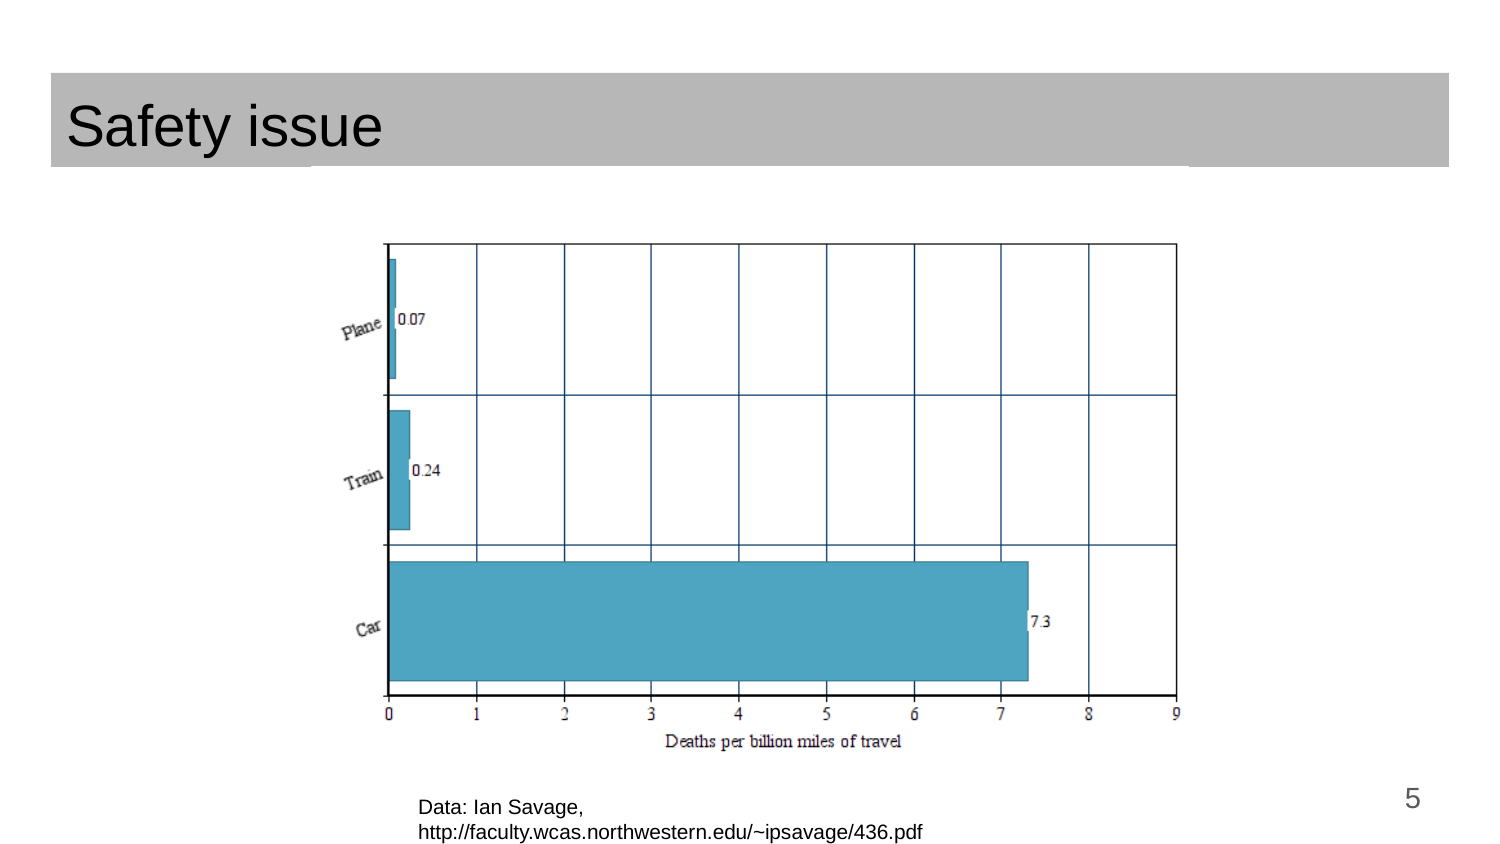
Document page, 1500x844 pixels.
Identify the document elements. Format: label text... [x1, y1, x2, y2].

picture [311, 166, 1189, 812]
title Safety issue [51, 72, 1449, 167]
slide_number ‹#› [1389, 764, 1480, 830]
